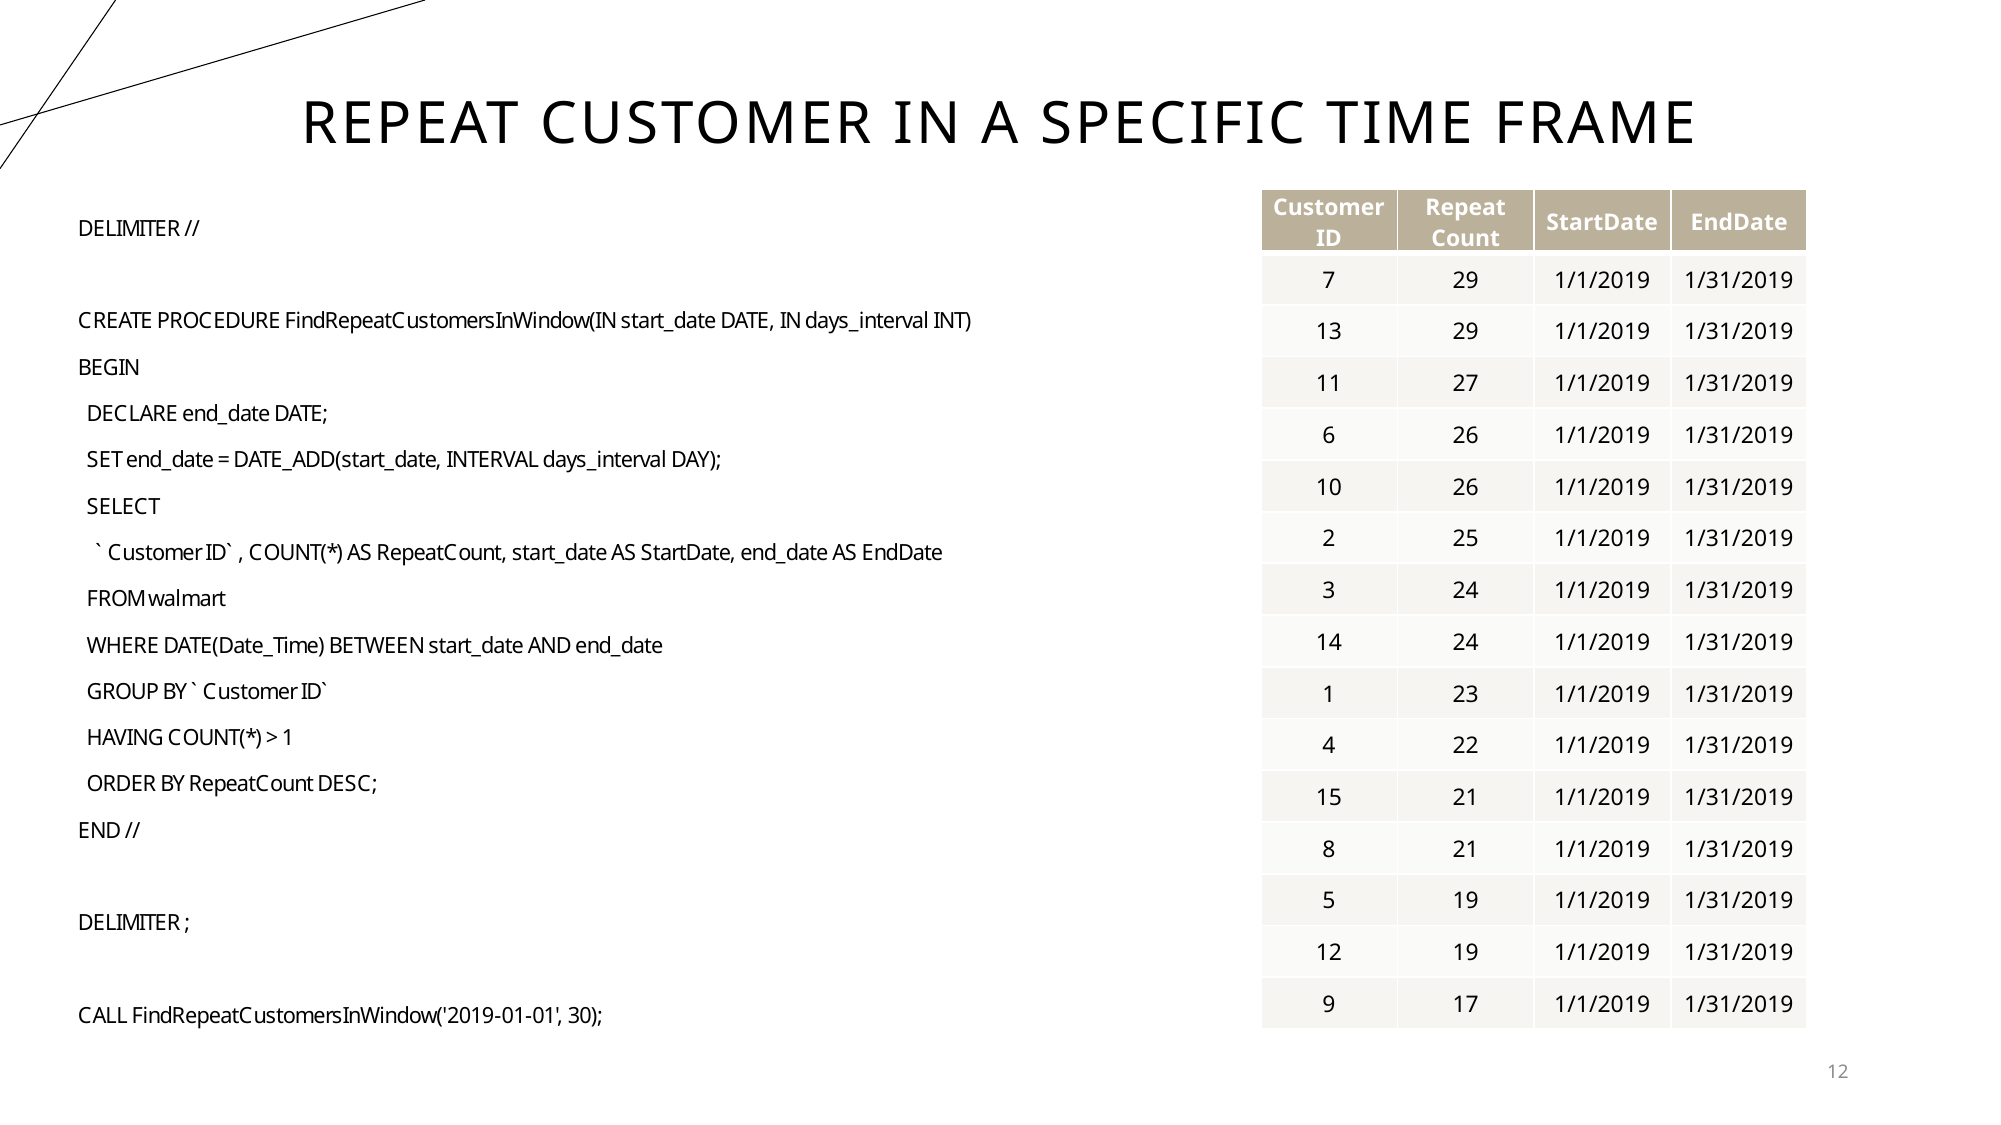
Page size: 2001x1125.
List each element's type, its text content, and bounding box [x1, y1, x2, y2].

table_cell 1/1/2019 [1535, 357, 1670, 407]
table_cell 1/31/2019 [1672, 875, 1806, 925]
table_cell 21 [1398, 823, 1533, 873]
table_cell 1/1/2019 [1535, 875, 1670, 925]
table_cell 27 [1398, 357, 1533, 407]
table_cell 14 [1262, 616, 1397, 666]
title Repeat customer in A specific time frame [137, 57, 1863, 165]
table_cell 17 [1398, 978, 1533, 1028]
table_cell 15 [1262, 771, 1397, 821]
table_cell 10 [1262, 461, 1397, 511]
table_header Repeat Count [1398, 190, 1533, 250]
table_cell 25 [1398, 513, 1533, 562]
slide_number 12 [1701, 1042, 1864, 1103]
table_cell 1/1/2019 [1535, 771, 1670, 821]
table_cell 21 [1398, 771, 1533, 821]
table_cell 1/1/2019 [1535, 409, 1670, 459]
table_cell 29 [1398, 256, 1533, 304]
table_cell 1/31/2019 [1672, 256, 1806, 304]
table_header StartDate [1535, 190, 1670, 250]
table_cell 26 [1398, 409, 1533, 459]
table_cell 1/1/2019 [1535, 978, 1670, 1028]
table_cell 1/31/2019 [1672, 357, 1806, 407]
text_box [77, 215, 1250, 1052]
table_cell 1/1/2019 [1535, 616, 1670, 666]
table_cell 24 [1398, 564, 1533, 614]
table_cell 1/1/2019 [1535, 461, 1670, 511]
table_cell 8 [1262, 823, 1397, 873]
table_cell 1/1/2019 [1535, 513, 1670, 562]
table_cell 1/31/2019 [1672, 564, 1806, 614]
table_cell 1/1/2019 [1535, 719, 1670, 769]
table_cell 19 [1398, 875, 1533, 925]
table_cell 1/1/2019 [1535, 564, 1670, 614]
table_cell 5 [1262, 875, 1397, 925]
table_cell 13 [1262, 306, 1397, 356]
table_cell 1/31/2019 [1672, 823, 1806, 873]
table_header Customer ID [1262, 190, 1397, 250]
table_cell 4 [1262, 719, 1397, 769]
table_header EndDate [1672, 190, 1806, 250]
table_cell 7 [1262, 256, 1397, 304]
table_cell 1/31/2019 [1672, 409, 1806, 459]
table_cell 19 [1398, 926, 1533, 976]
table_cell 1/1/2019 [1535, 668, 1670, 718]
table_cell 6 [1262, 409, 1397, 459]
table_cell 1/1/2019 [1535, 256, 1670, 304]
table_cell 12 [1262, 926, 1397, 976]
table_cell 1/31/2019 [1672, 978, 1806, 1028]
table_cell 1/1/2019 [1535, 926, 1670, 976]
table_cell 1/31/2019 [1672, 668, 1806, 718]
table_cell 11 [1262, 357, 1397, 407]
table_cell 9 [1262, 978, 1397, 1028]
table_cell 24 [1398, 616, 1533, 666]
table_cell 1 [1262, 668, 1397, 718]
table_cell 1/31/2019 [1672, 616, 1806, 666]
table_cell 1/31/2019 [1672, 461, 1806, 511]
table_cell 1/31/2019 [1672, 926, 1806, 976]
table_cell 1/31/2019 [1672, 306, 1806, 356]
table_cell 2 [1262, 513, 1397, 562]
table_cell 23 [1398, 668, 1533, 718]
table_cell 3 [1262, 564, 1397, 614]
table_cell 1/31/2019 [1672, 513, 1806, 562]
table_cell 1/1/2019 [1535, 306, 1670, 356]
table_cell 1/31/2019 [1672, 719, 1806, 769]
table_cell 29 [1398, 306, 1533, 356]
table_cell 26 [1398, 461, 1533, 511]
table_cell 22 [1398, 719, 1533, 769]
table_cell 1/1/2019 [1535, 823, 1670, 873]
table_cell 1/31/2019 [1672, 771, 1806, 821]
